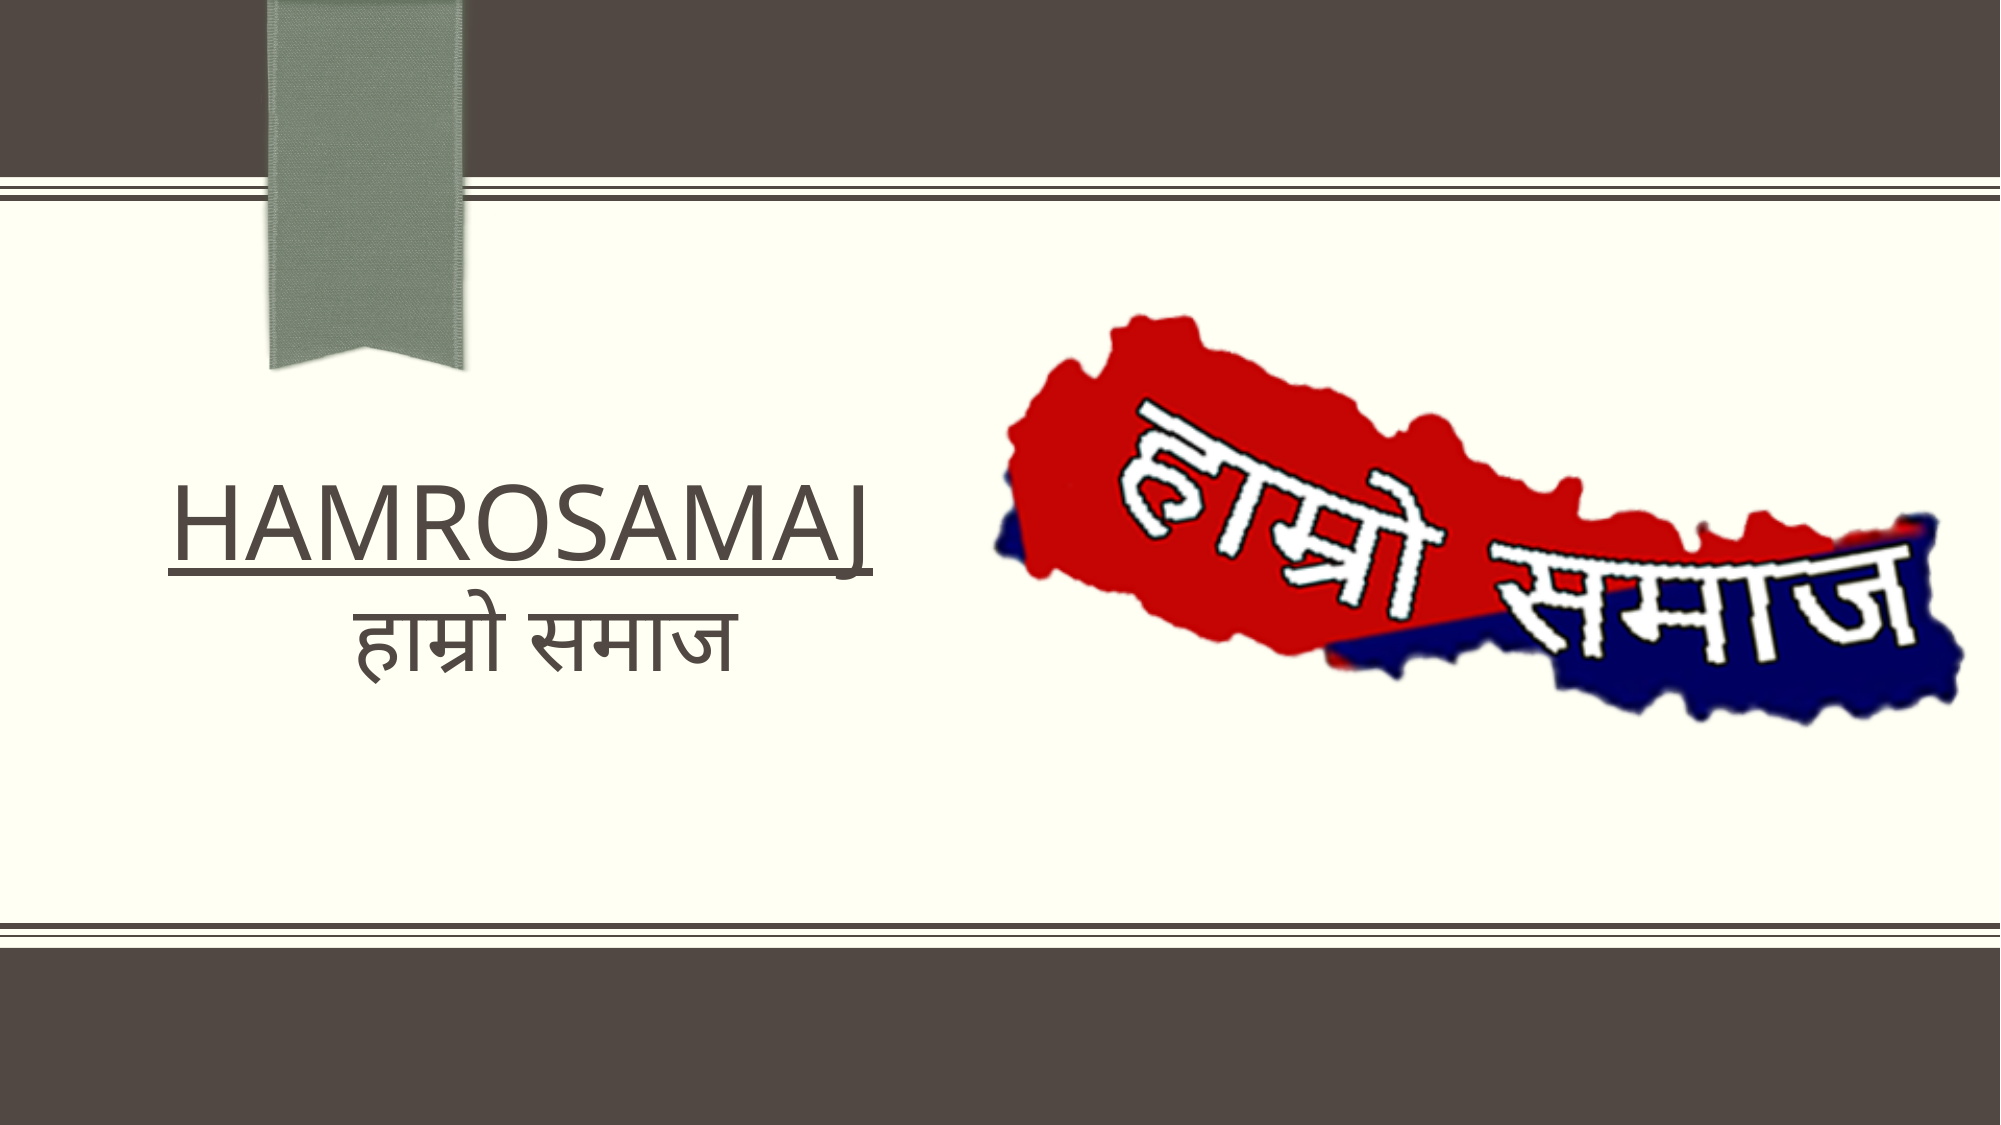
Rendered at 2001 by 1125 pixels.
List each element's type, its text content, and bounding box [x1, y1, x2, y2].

text_box हाम्रो समाज [168, 514, 923, 772]
picture [922, 312, 2000, 732]
title Hamrosamaj [168, 393, 917, 514]
